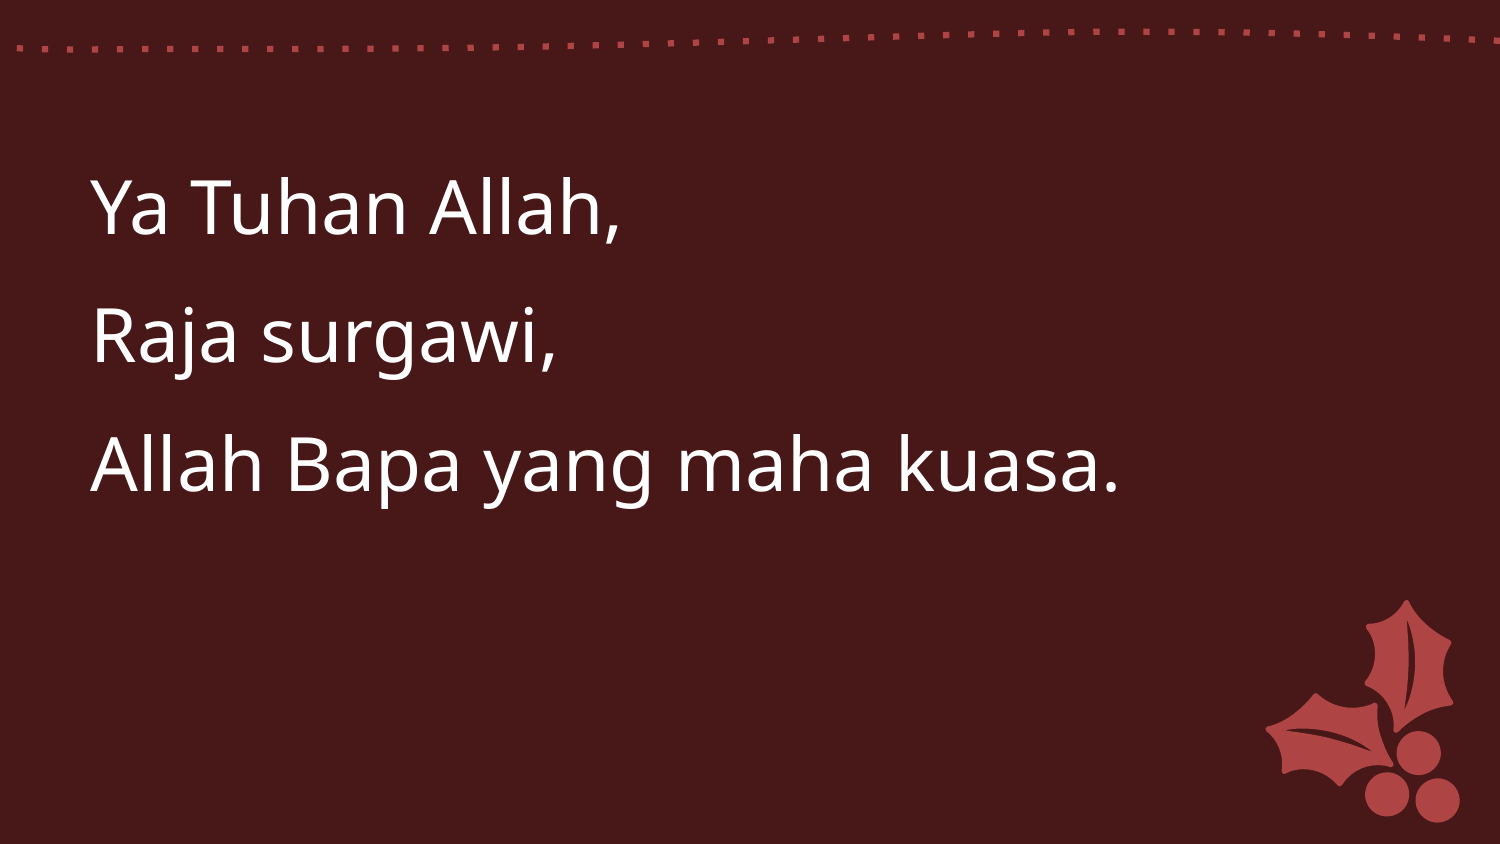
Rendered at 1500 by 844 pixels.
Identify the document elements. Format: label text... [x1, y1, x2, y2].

text_box Ya Tuhan Allah, Raja surgawi, Allah Bapa yang maha kuasa. [50, 130, 1478, 755]
